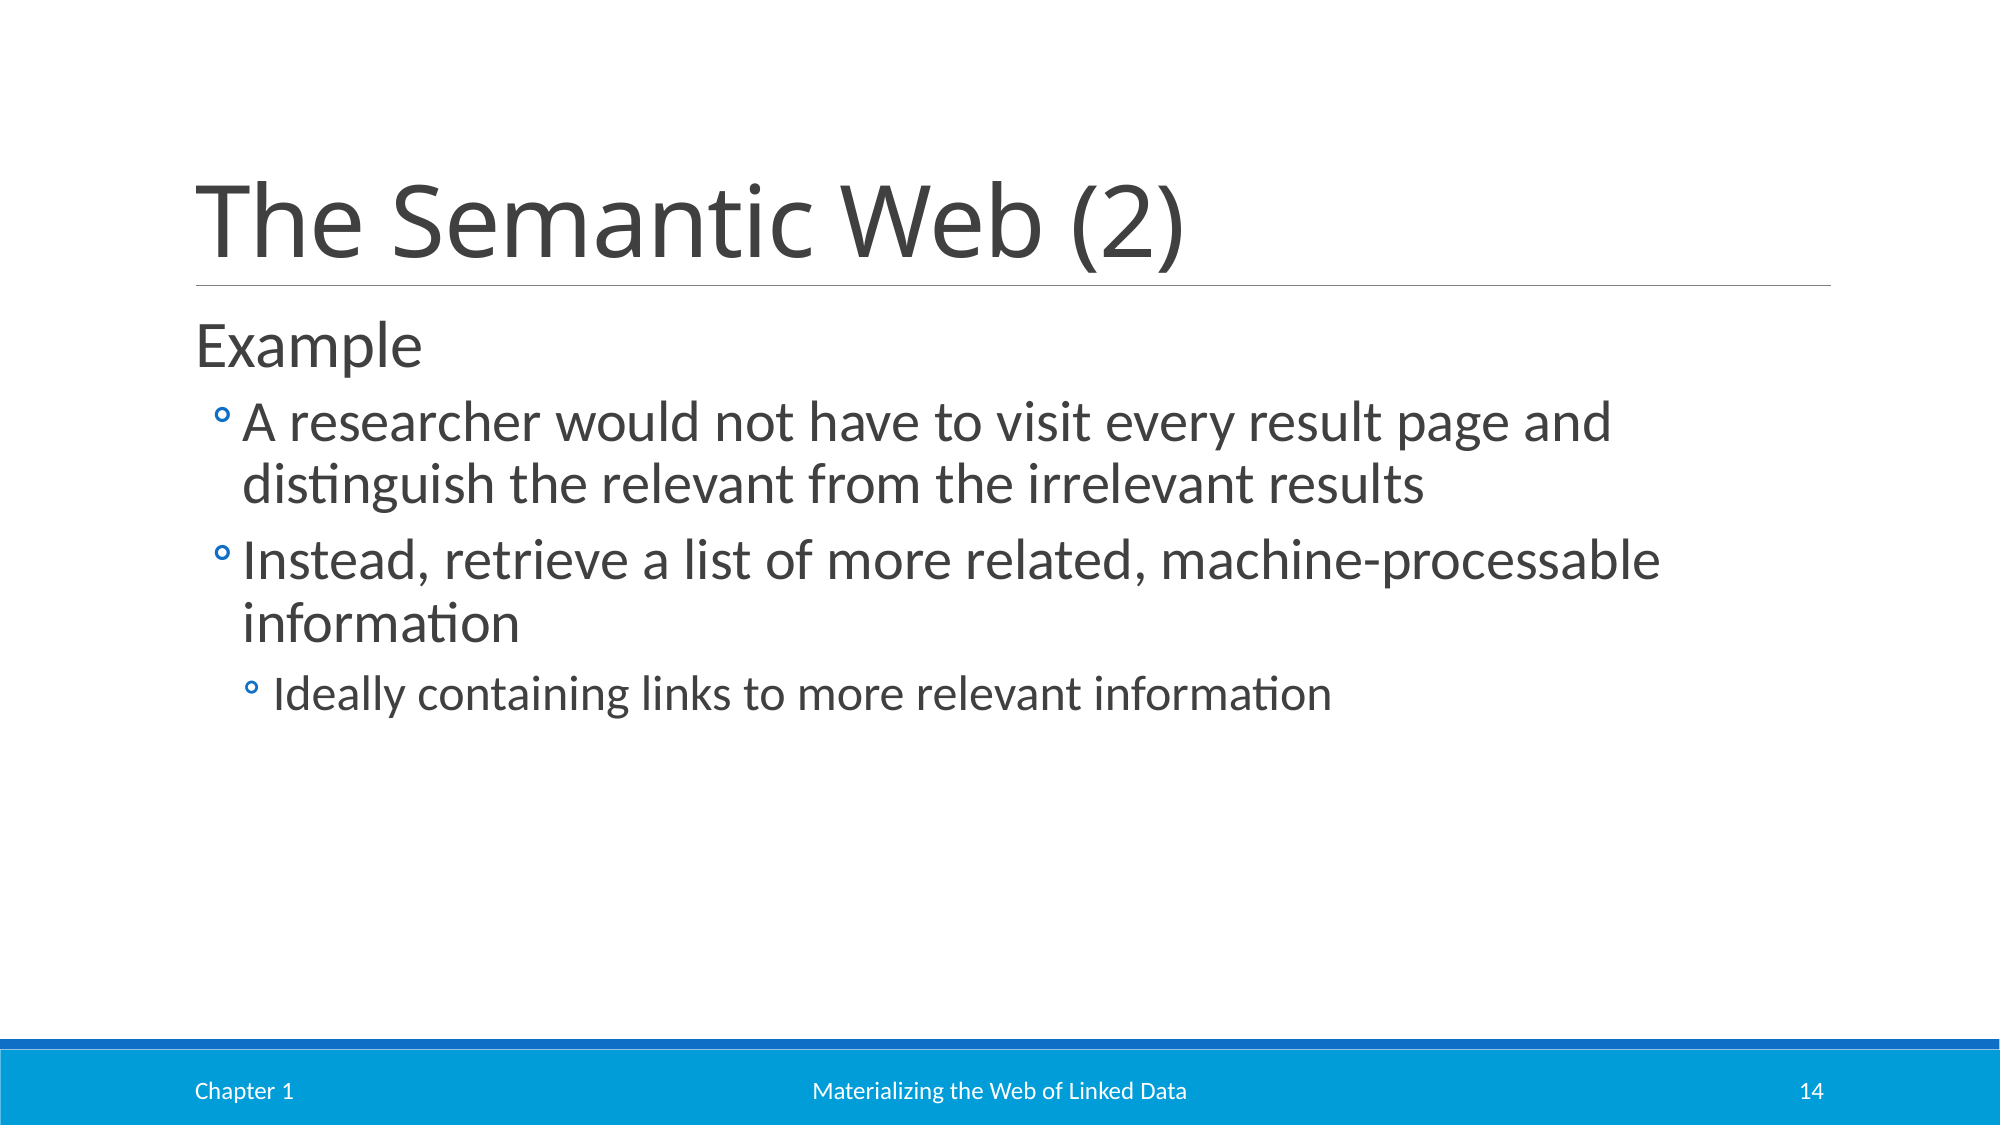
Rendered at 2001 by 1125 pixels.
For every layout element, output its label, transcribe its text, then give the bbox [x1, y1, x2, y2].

title The Semantic Web (2) [180, 47, 1830, 285]
slide_number 14 [1624, 1059, 1840, 1120]
slide_number Chapter 1 [180, 1059, 586, 1120]
footer Materializing the Web of Linked Data [604, 1059, 1396, 1120]
list Example A researcher would not have to visit every result page and distinguish the relevant from the irrelevant results Instead, retrieve a list of more related, machine-processable information Ideally containing links to more relevant information [180, 302, 1830, 963]
